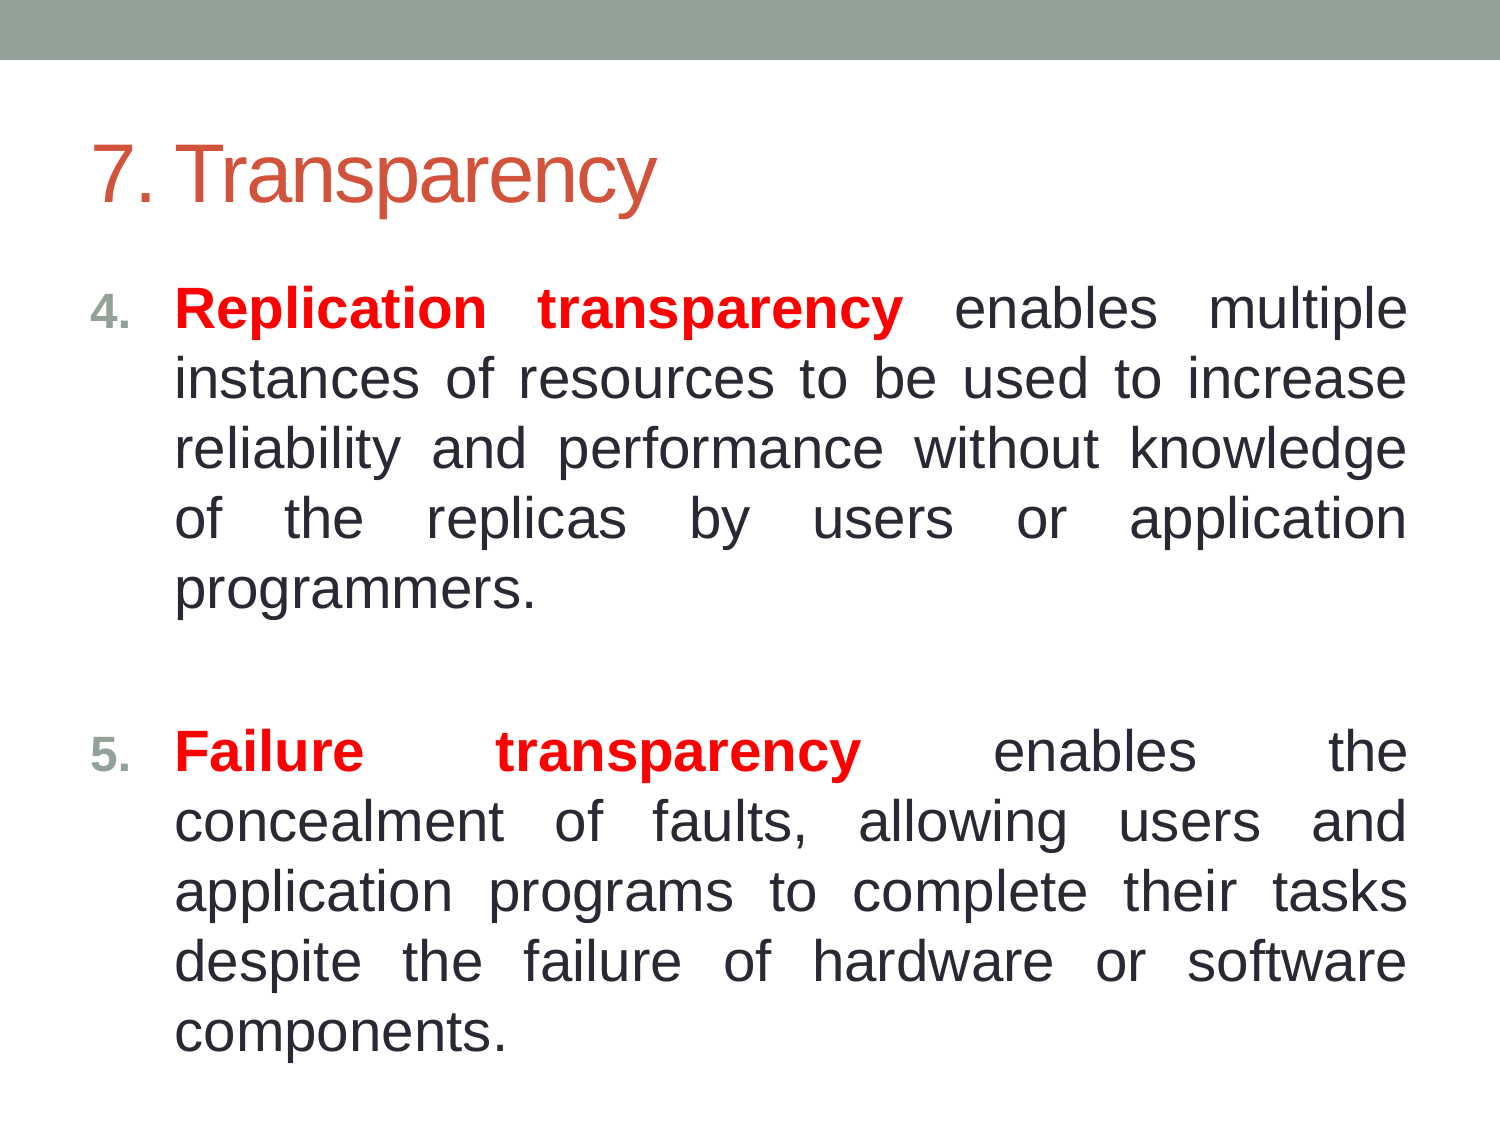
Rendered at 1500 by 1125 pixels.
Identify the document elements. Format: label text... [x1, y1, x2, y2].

list Replication transparency enables multiple instances of resources to be used to increase reliability and performance without knowledge of the replicas by users or application programmers. Failure transparency enables the concealment of faults, allowing users and application programs to complete their tasks despite the failure of hardware or software components. [75, 262, 1425, 1013]
title 7. Transparency [75, 87, 1425, 250]
